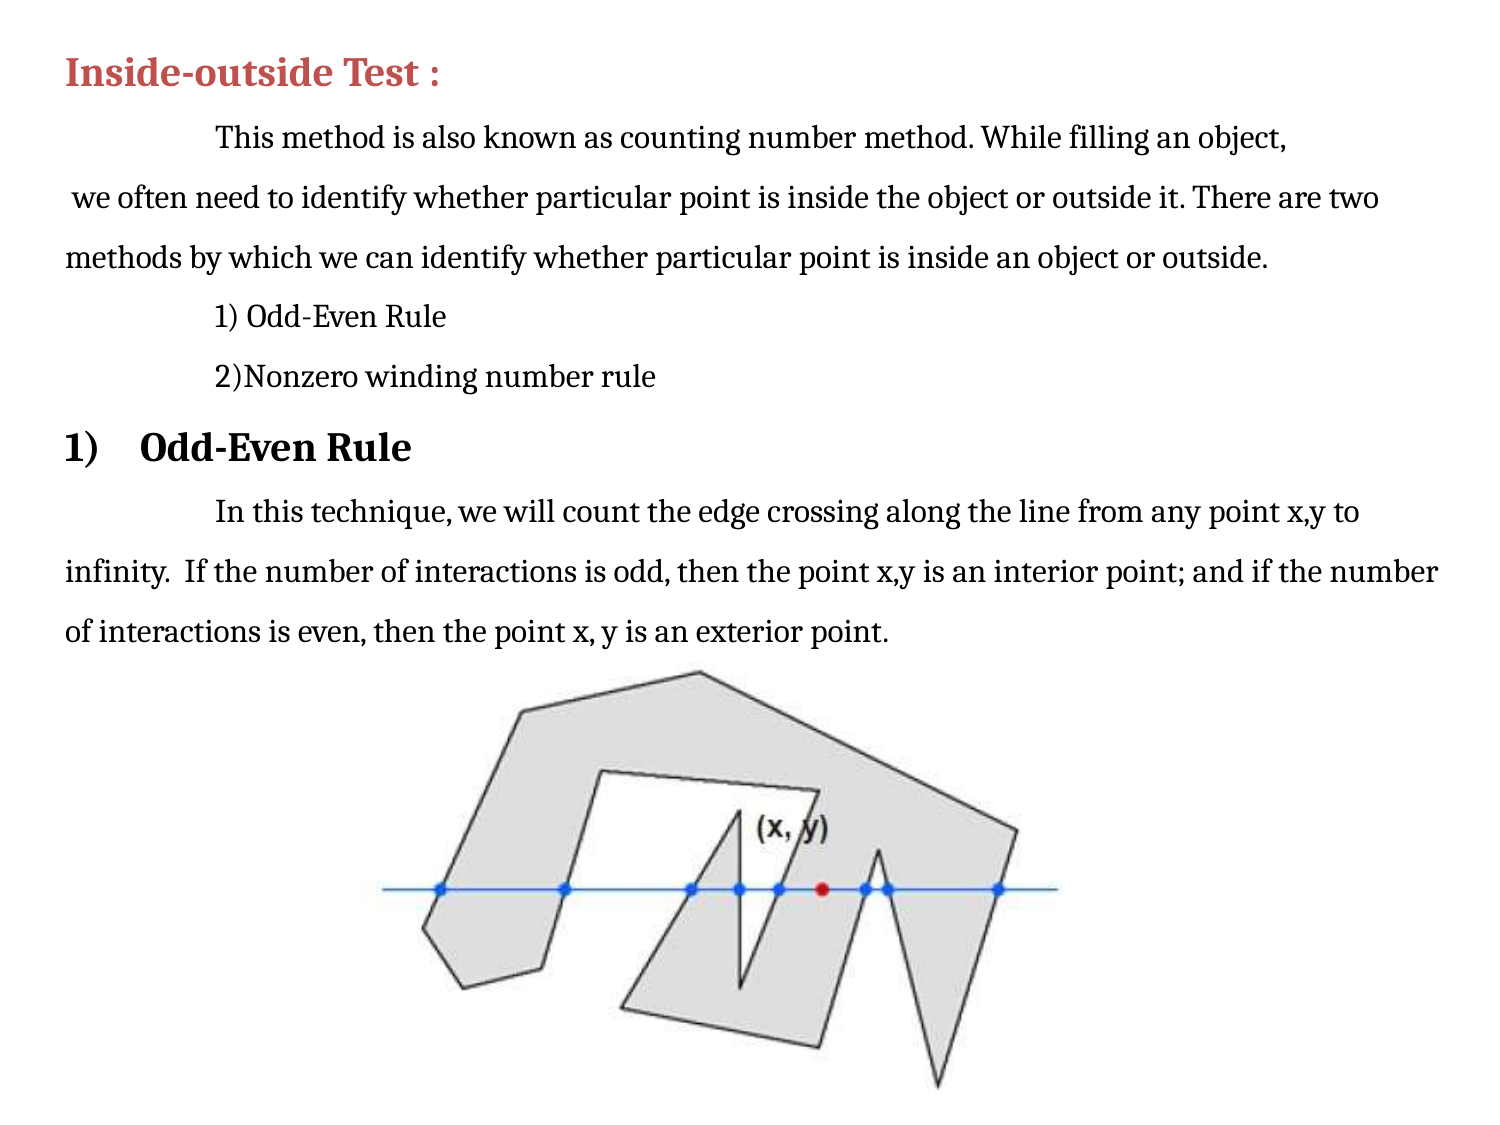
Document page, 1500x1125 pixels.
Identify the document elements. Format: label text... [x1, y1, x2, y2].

picture [362, 662, 1063, 1090]
subtitle Inside-outside Test : This method is also known as counting number method. While filling an object, we often need to identify whether particular point is inside the object or outside it. There are two methods by which we can identify whether particular point is inside an object or outside. 1) Odd-Even Rule 2)Nonzero winding number rule Odd-Even Rule In this technique, we will count the edge crossing along the line from any point x,y to infinity. If the number of interactions is odd, then the point x,y is an interior point; and if the number of interactions is even, then the point x, y is an exterior point. [50, 12, 1463, 1050]
